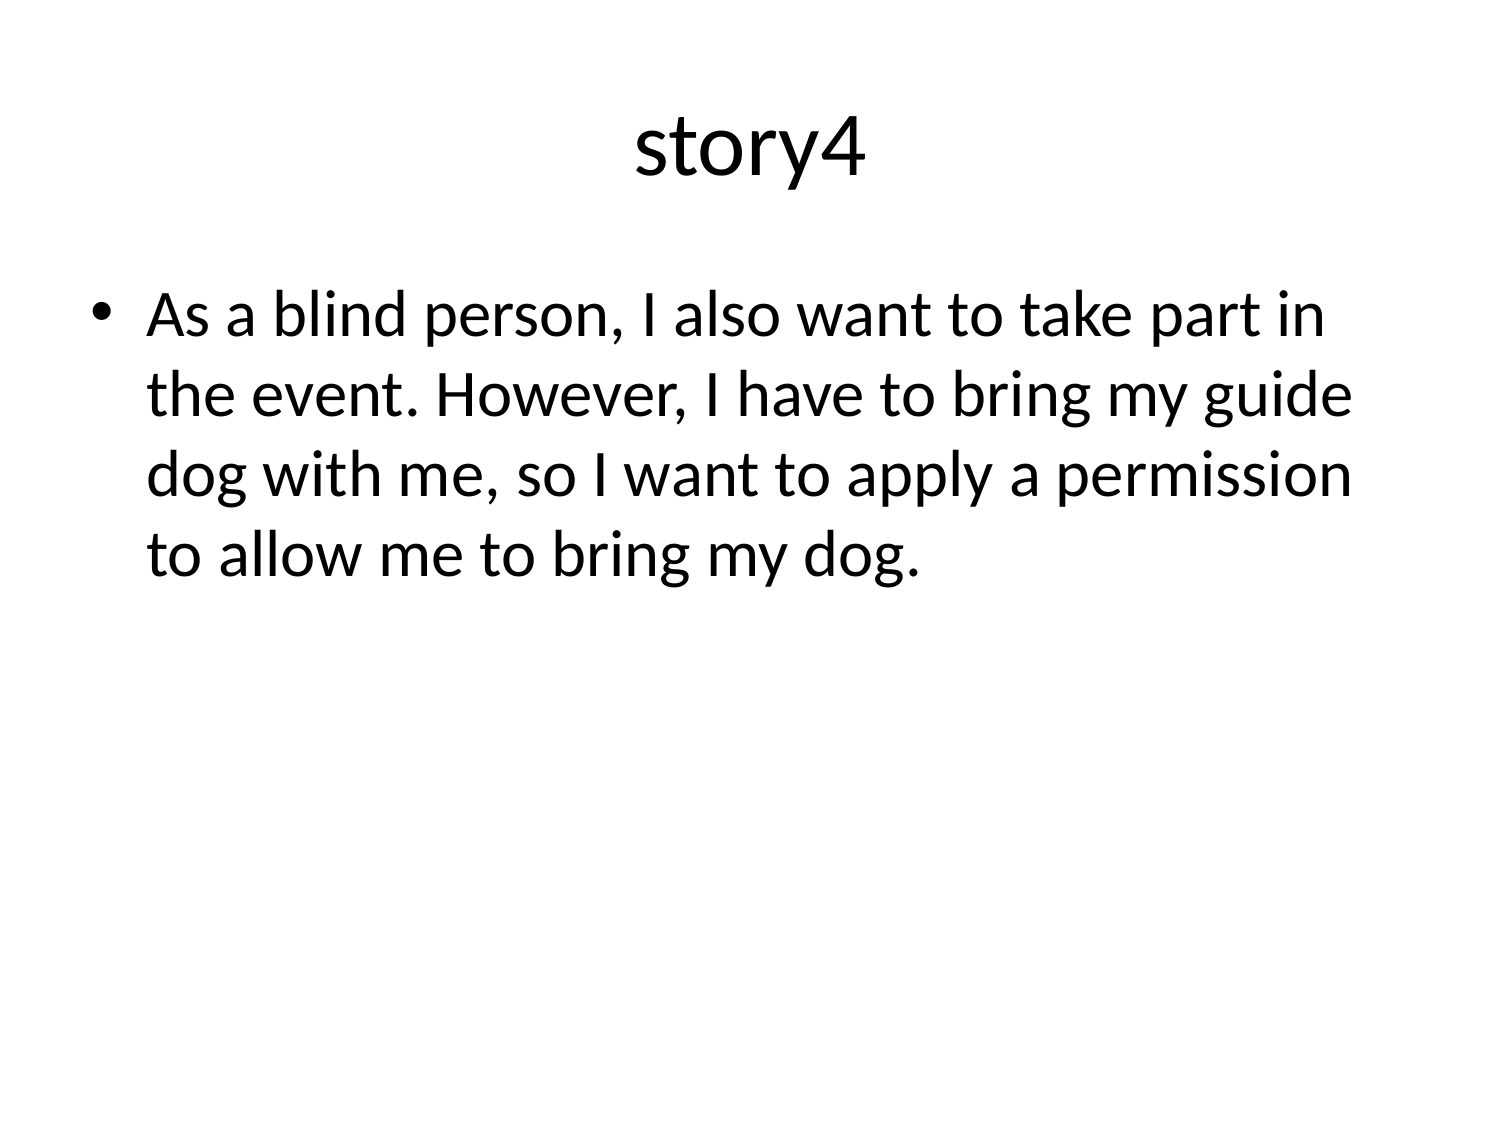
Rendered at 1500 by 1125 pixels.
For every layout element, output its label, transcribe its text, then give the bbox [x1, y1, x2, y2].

title story4 [75, 45, 1425, 233]
list As a blind person, I also want to take part in the event. However, I have to bring my guide dog with me, so I want to apply a permission to allow me to bring my dog. [75, 262, 1425, 1005]
